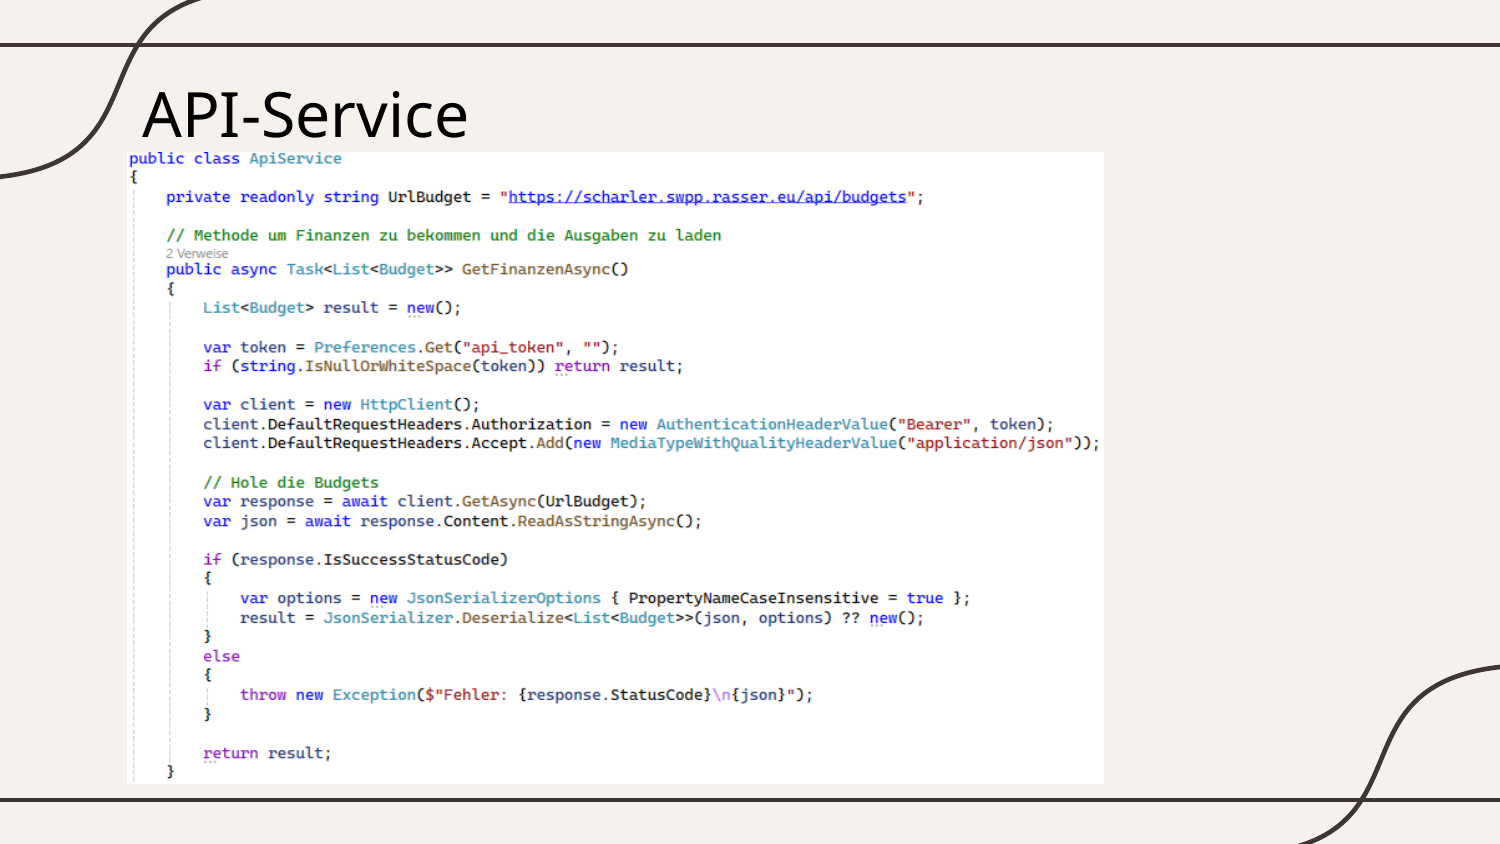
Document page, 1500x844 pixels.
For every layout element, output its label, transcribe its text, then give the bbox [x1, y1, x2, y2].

title API-Service [127, 60, 1269, 142]
picture [126, 152, 1105, 784]
